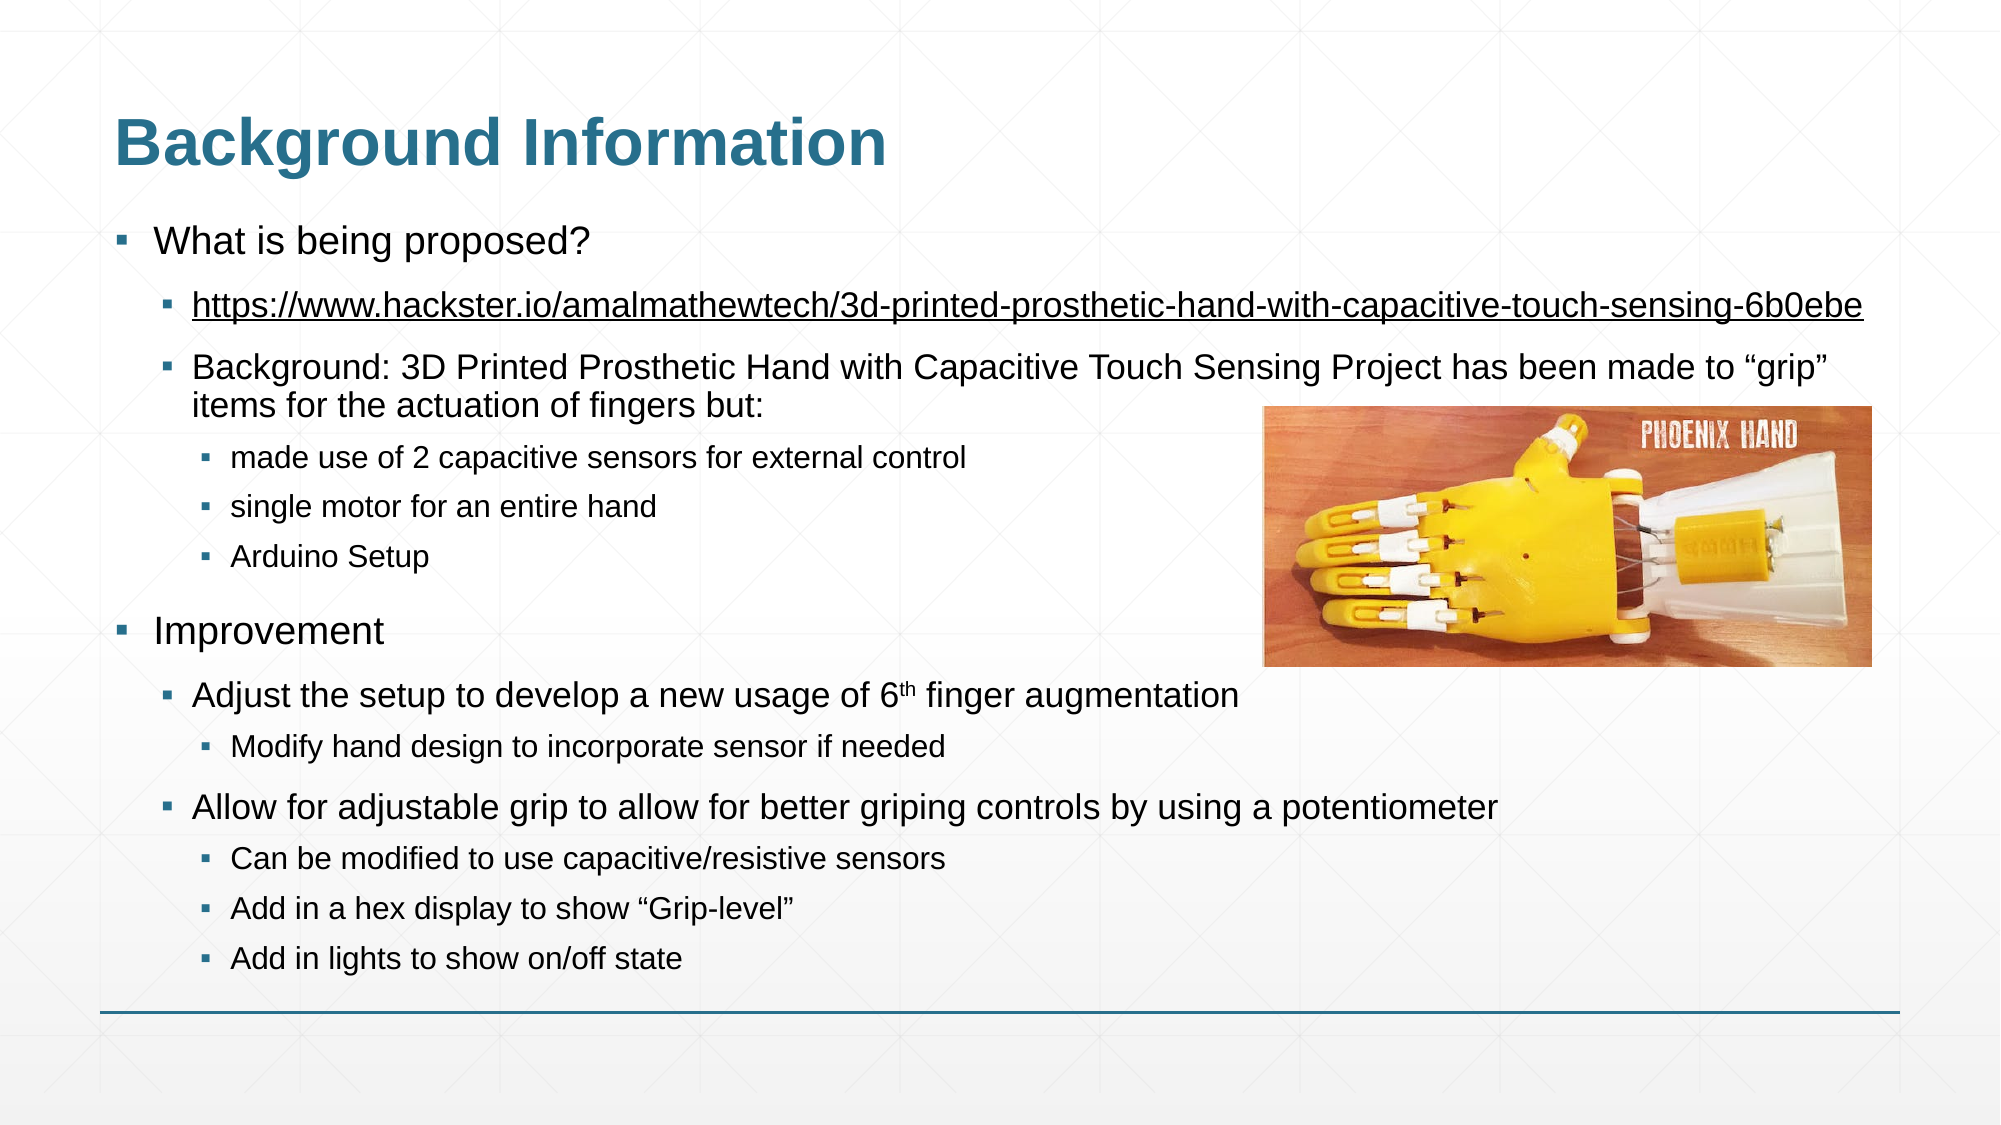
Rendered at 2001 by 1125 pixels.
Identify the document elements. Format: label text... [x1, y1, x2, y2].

title Background Information [99, 37, 1900, 188]
picture [1262, 406, 1872, 667]
list What is being proposed? https://www.hackster.io/amalmathewtech/3d-printed-prosthetic-hand-with-capacitive-touch-sensing-6b0ebe Background: 3D Printed Prosthetic Hand with Capacitive Touch Sensing Project has been made to “grip” items for the actuation of fingers but: made use of 2 capacitive sensors for external control single motor for an entire hand Arduino Setup Improvement Adjust the setup to develop a new usage of 6th finger augmentation Modify hand design to incorporate sensor if needed Allow for adjustable grip to allow for better griping controls by using a potentiometer Can be modified to use capacitive/resistive sensors Add in a hex display to show “Grip-level” Add in lights to show on/off state [99, 212, 1900, 988]
